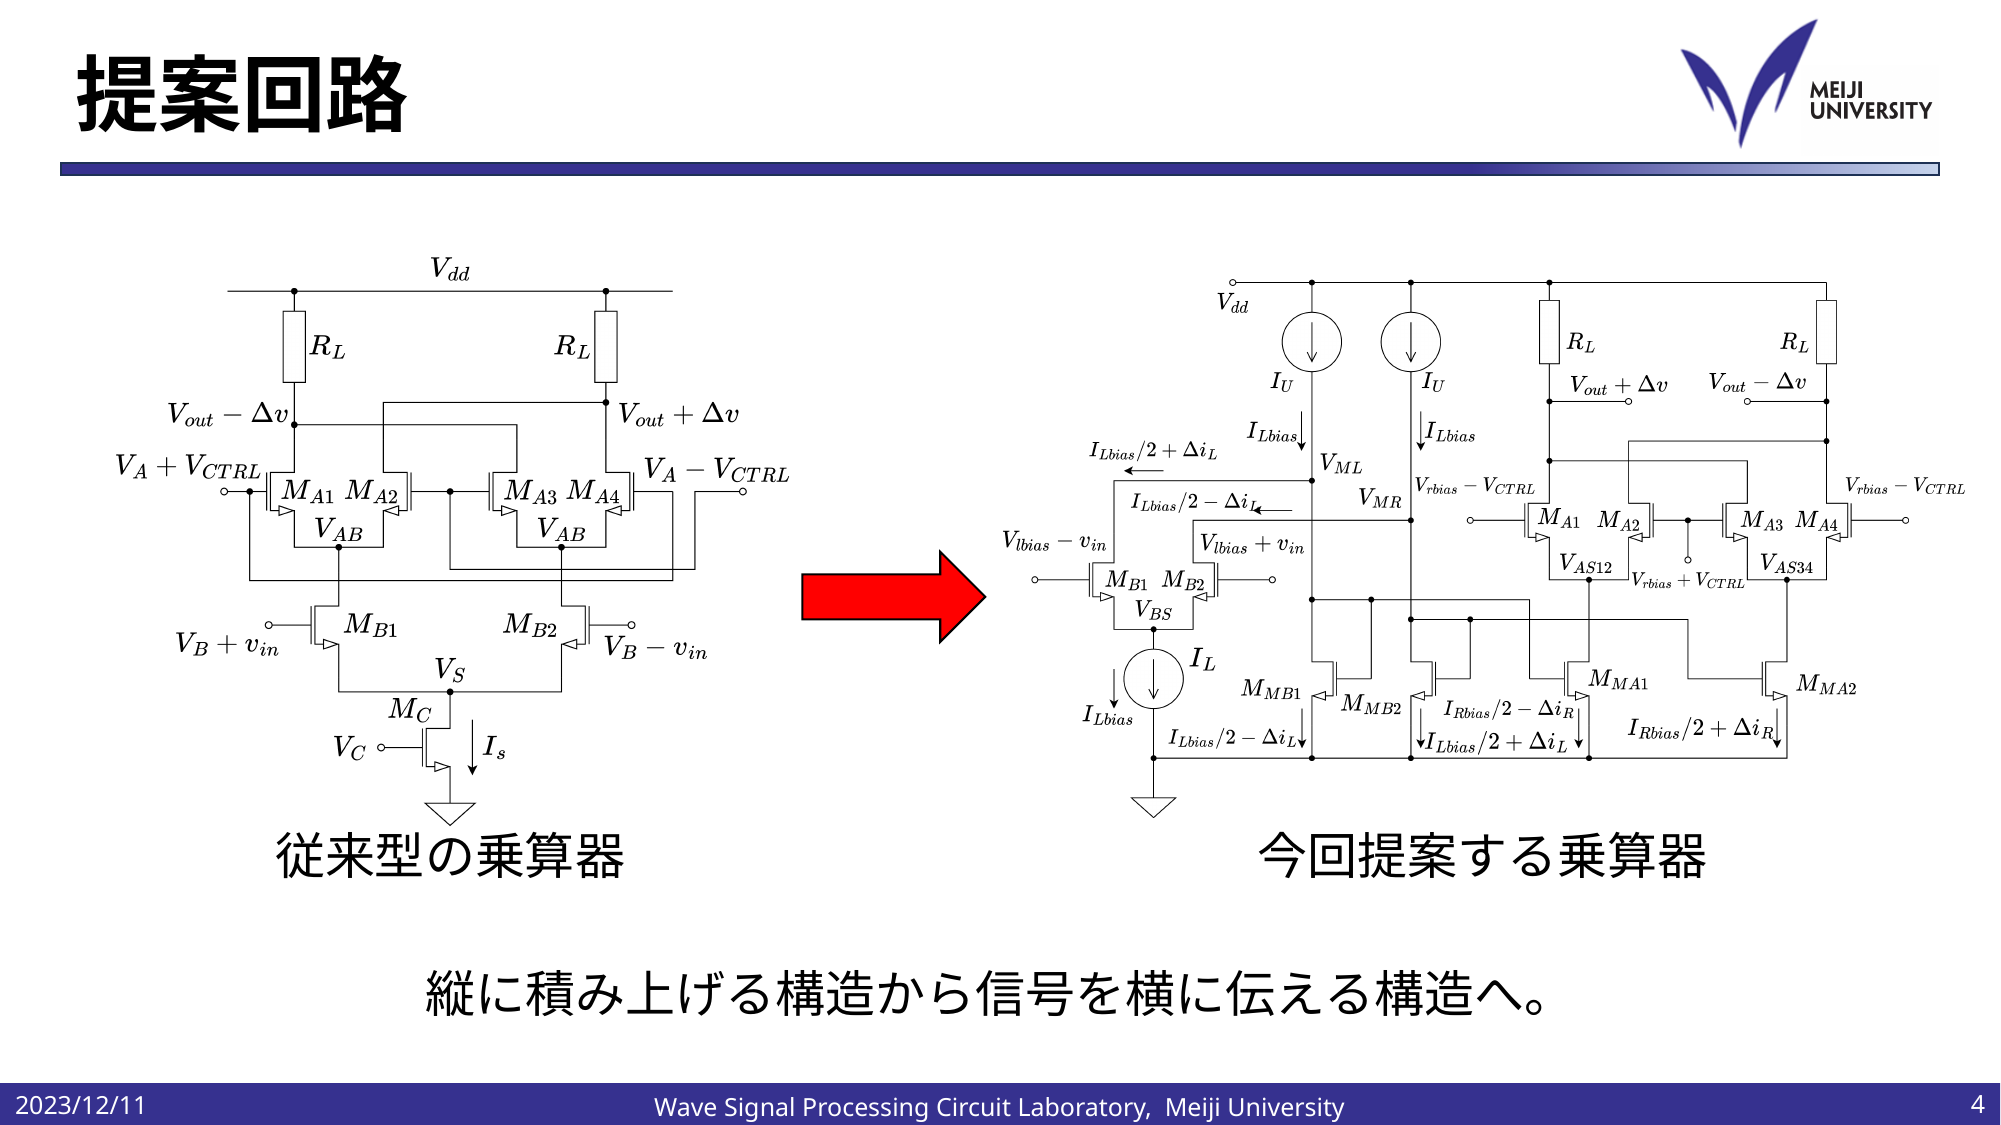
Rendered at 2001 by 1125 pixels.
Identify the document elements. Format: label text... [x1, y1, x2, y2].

text_box 今回提案する乗算器 [1119, 818, 1847, 893]
footer Wave Signal Processing Circuit Laboratory, Meiji University [588, 1078, 1412, 1125]
picture [1675, 16, 1939, 156]
picture [965, 272, 2000, 818]
picture [71, 246, 829, 827]
text_box 縦に積み上げる構造から信号を横に伝える構造へ。 [385, 954, 1615, 1030]
slide_number 4 [1550, 1075, 2000, 1125]
title 提案回路 [60, 34, 1786, 164]
text_box [829, 549, 965, 645]
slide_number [0, 1074, 450, 1125]
text_box 従来型の乗算器 [235, 827, 665, 893]
